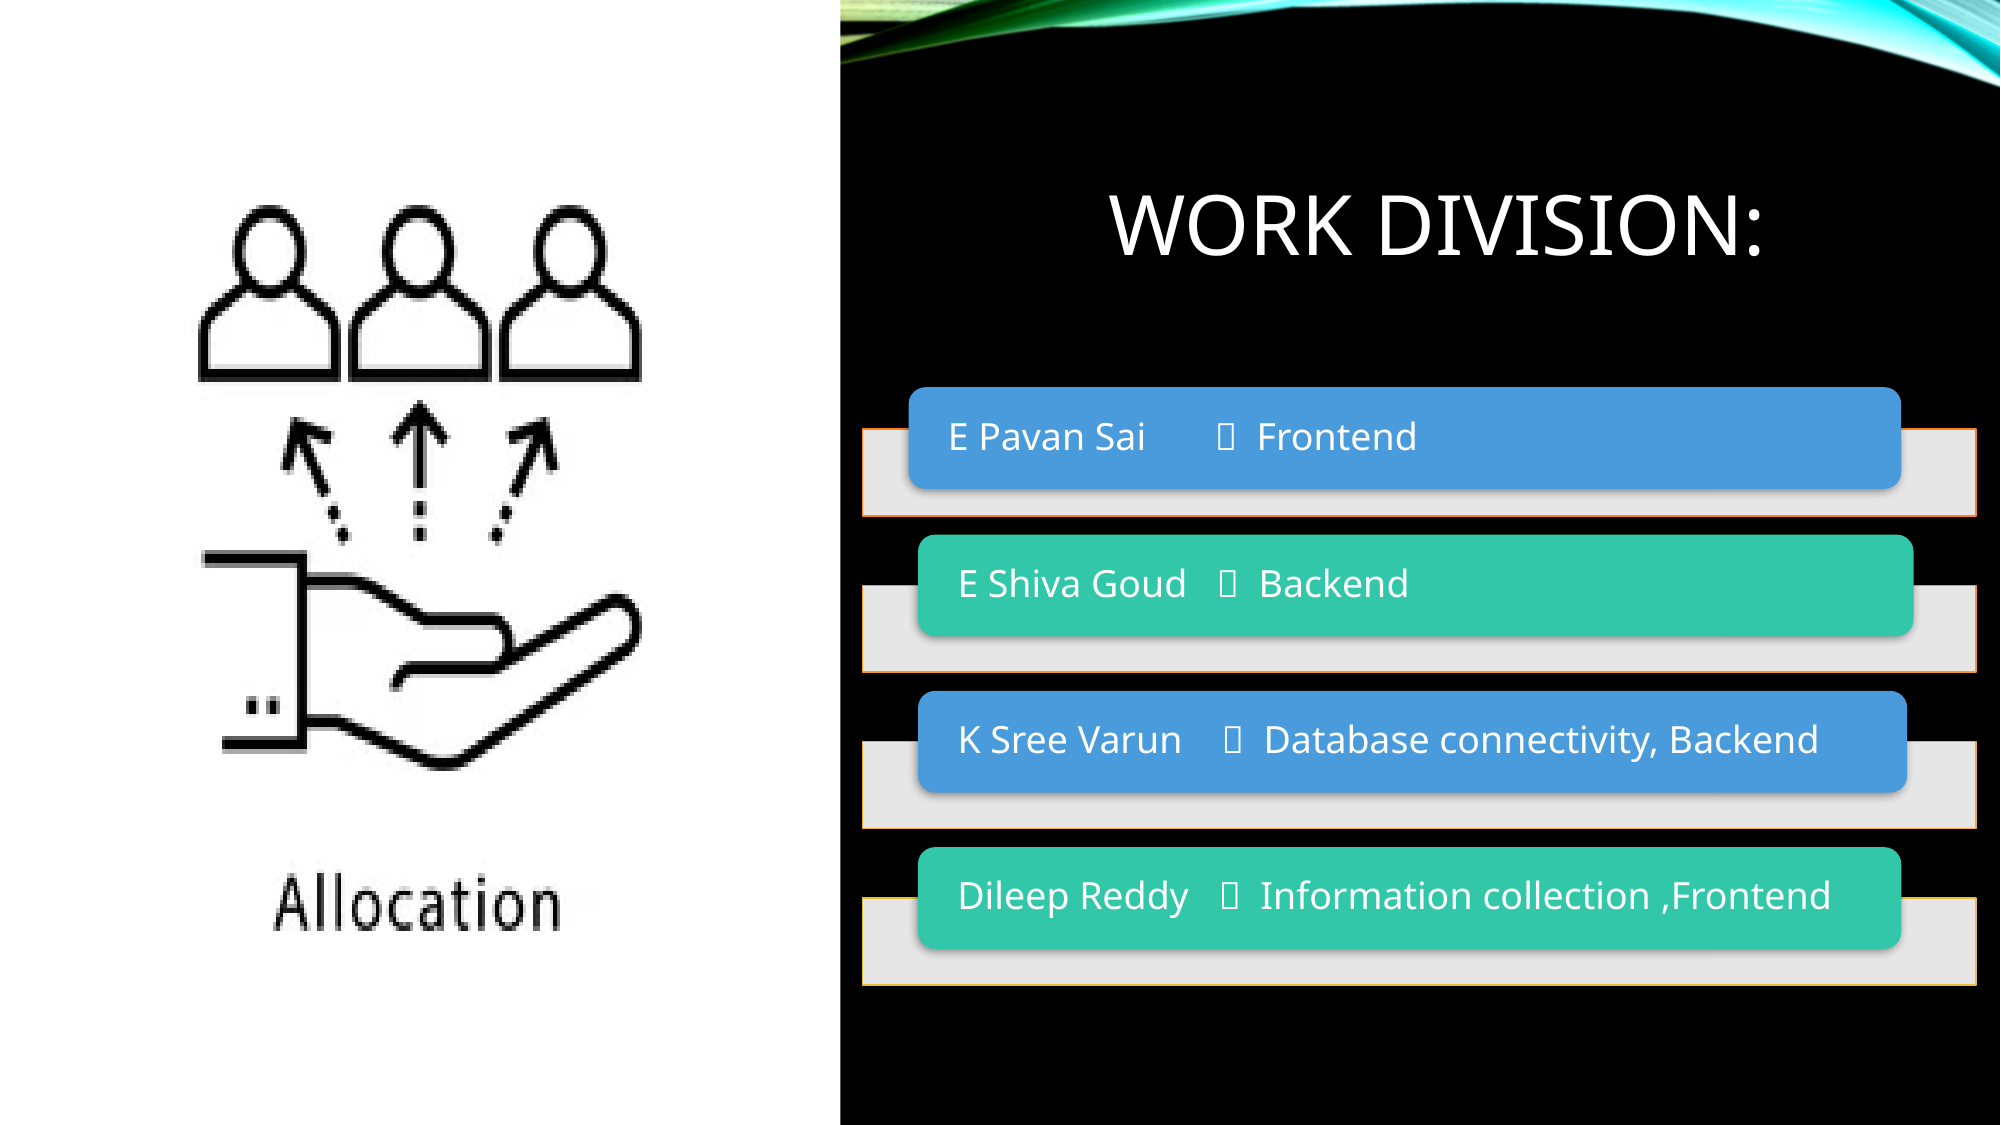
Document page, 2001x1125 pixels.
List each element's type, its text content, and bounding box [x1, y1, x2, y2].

text_box WORK DIVISION: [1093, 164, 2000, 280]
picture [0, 0, 2000, 1125]
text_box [862, 370, 1977, 993]
